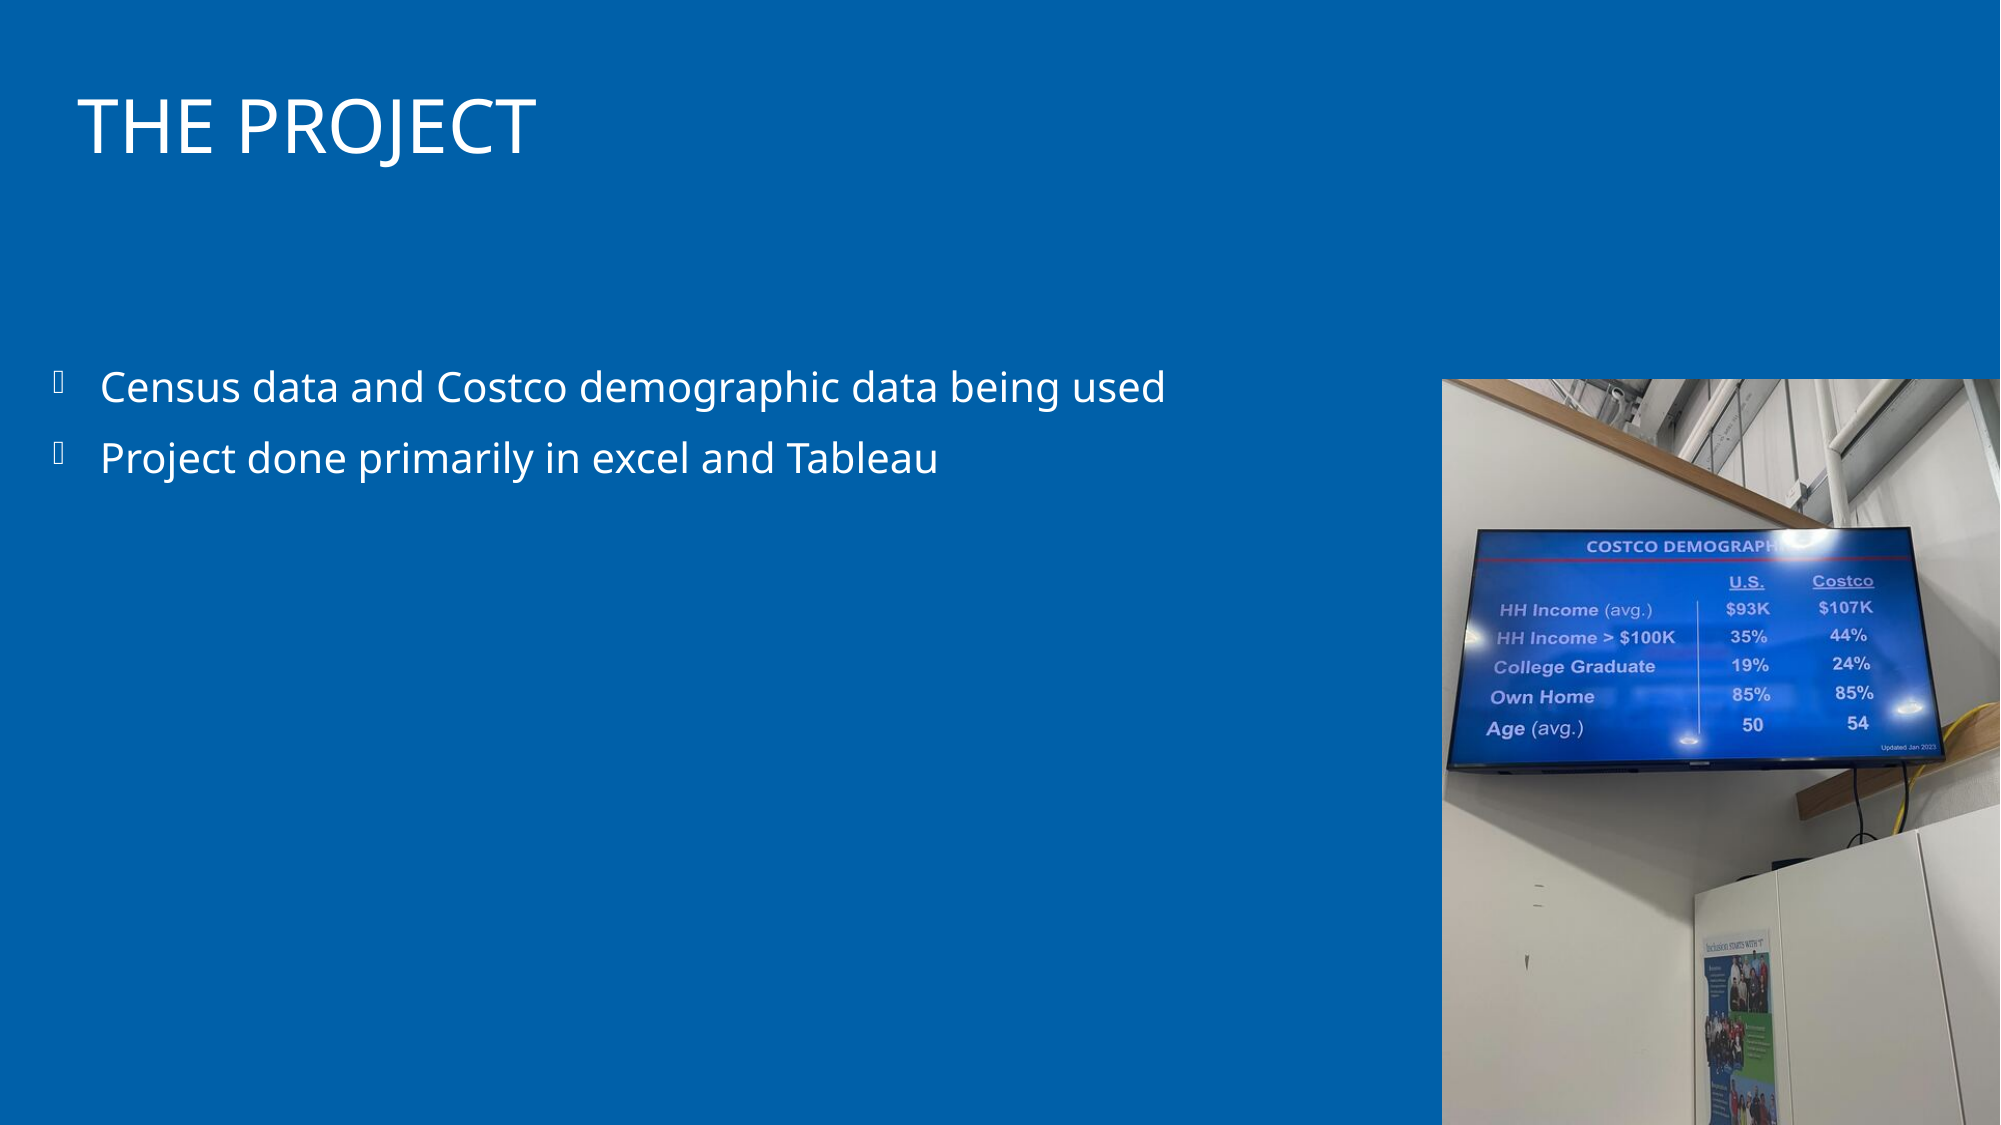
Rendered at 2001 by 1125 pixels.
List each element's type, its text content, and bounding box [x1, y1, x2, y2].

picture [1442, 379, 2000, 1125]
list Census data and Costco demographic data being used Project done primarily in excel and Tableau [37, 195, 1438, 789]
title The project [62, 0, 1463, 248]
